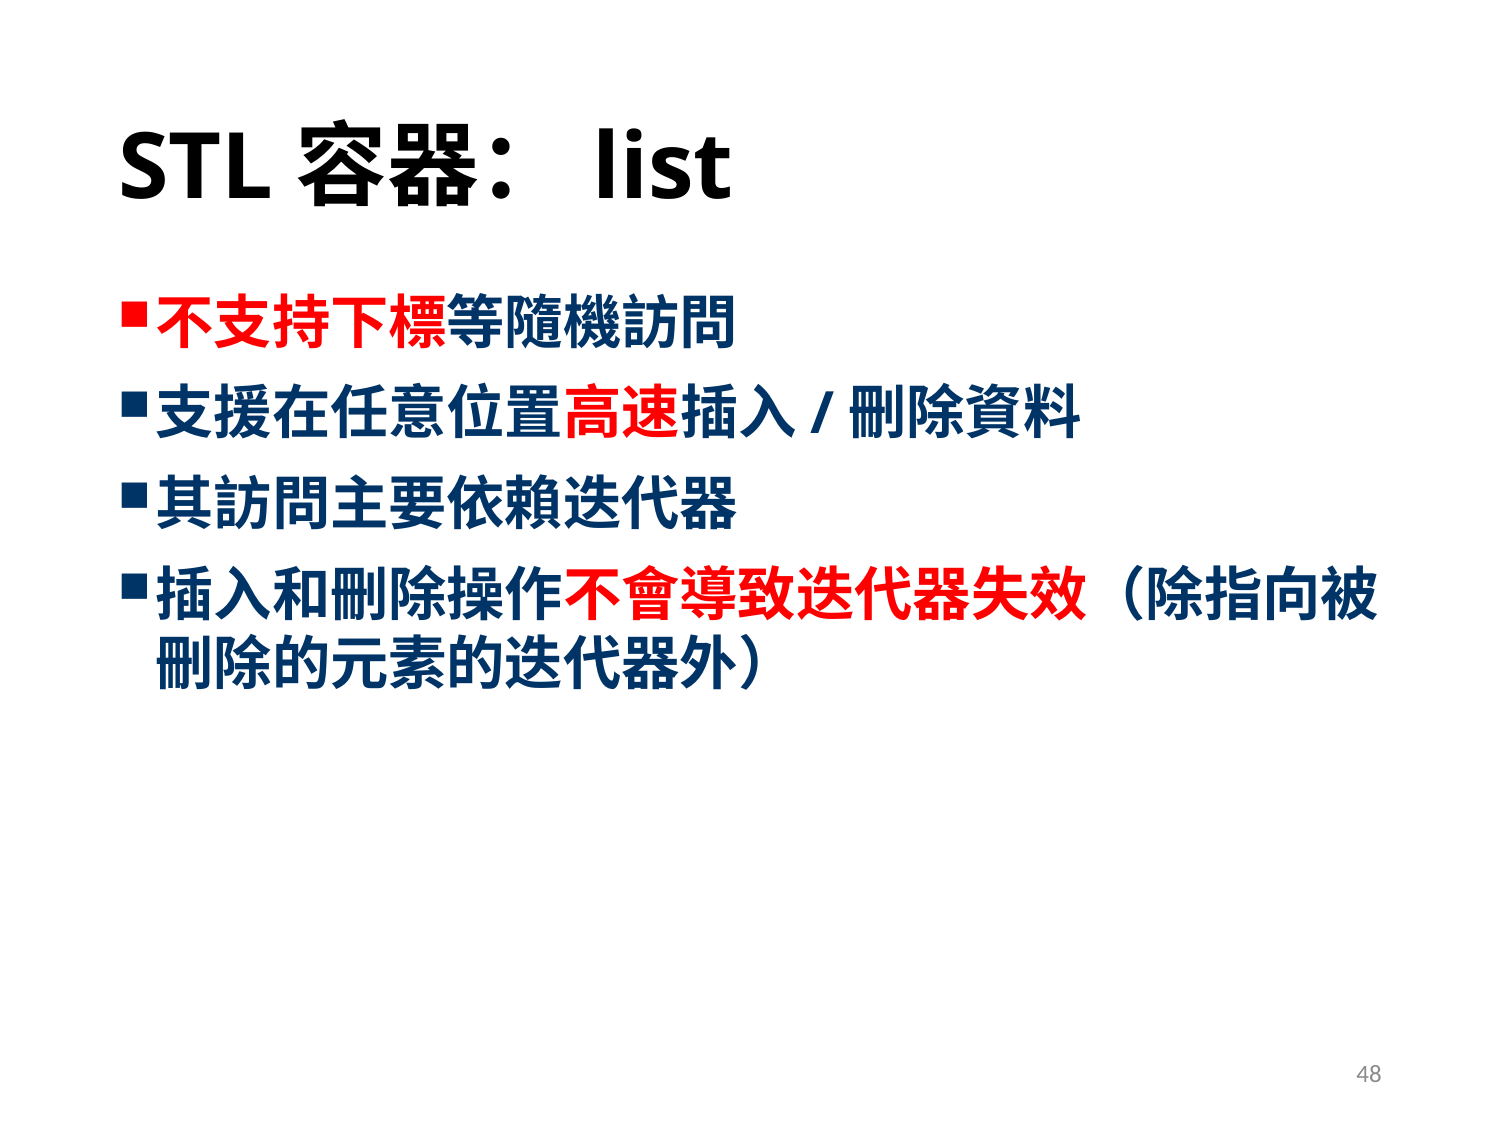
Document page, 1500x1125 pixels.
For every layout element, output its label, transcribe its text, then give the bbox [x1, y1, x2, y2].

title STL容器：list [103, 59, 1397, 277]
slide_number 48 [1059, 1042, 1397, 1103]
list 不支持下標等隨機訪問 支援在任意位置高速插入/刪除資料 其訪問主要依賴迭代器 插入和刪除操作不會導致迭代器失效（除指向被刪除的元素的迭代器外） [103, 277, 1429, 1025]
